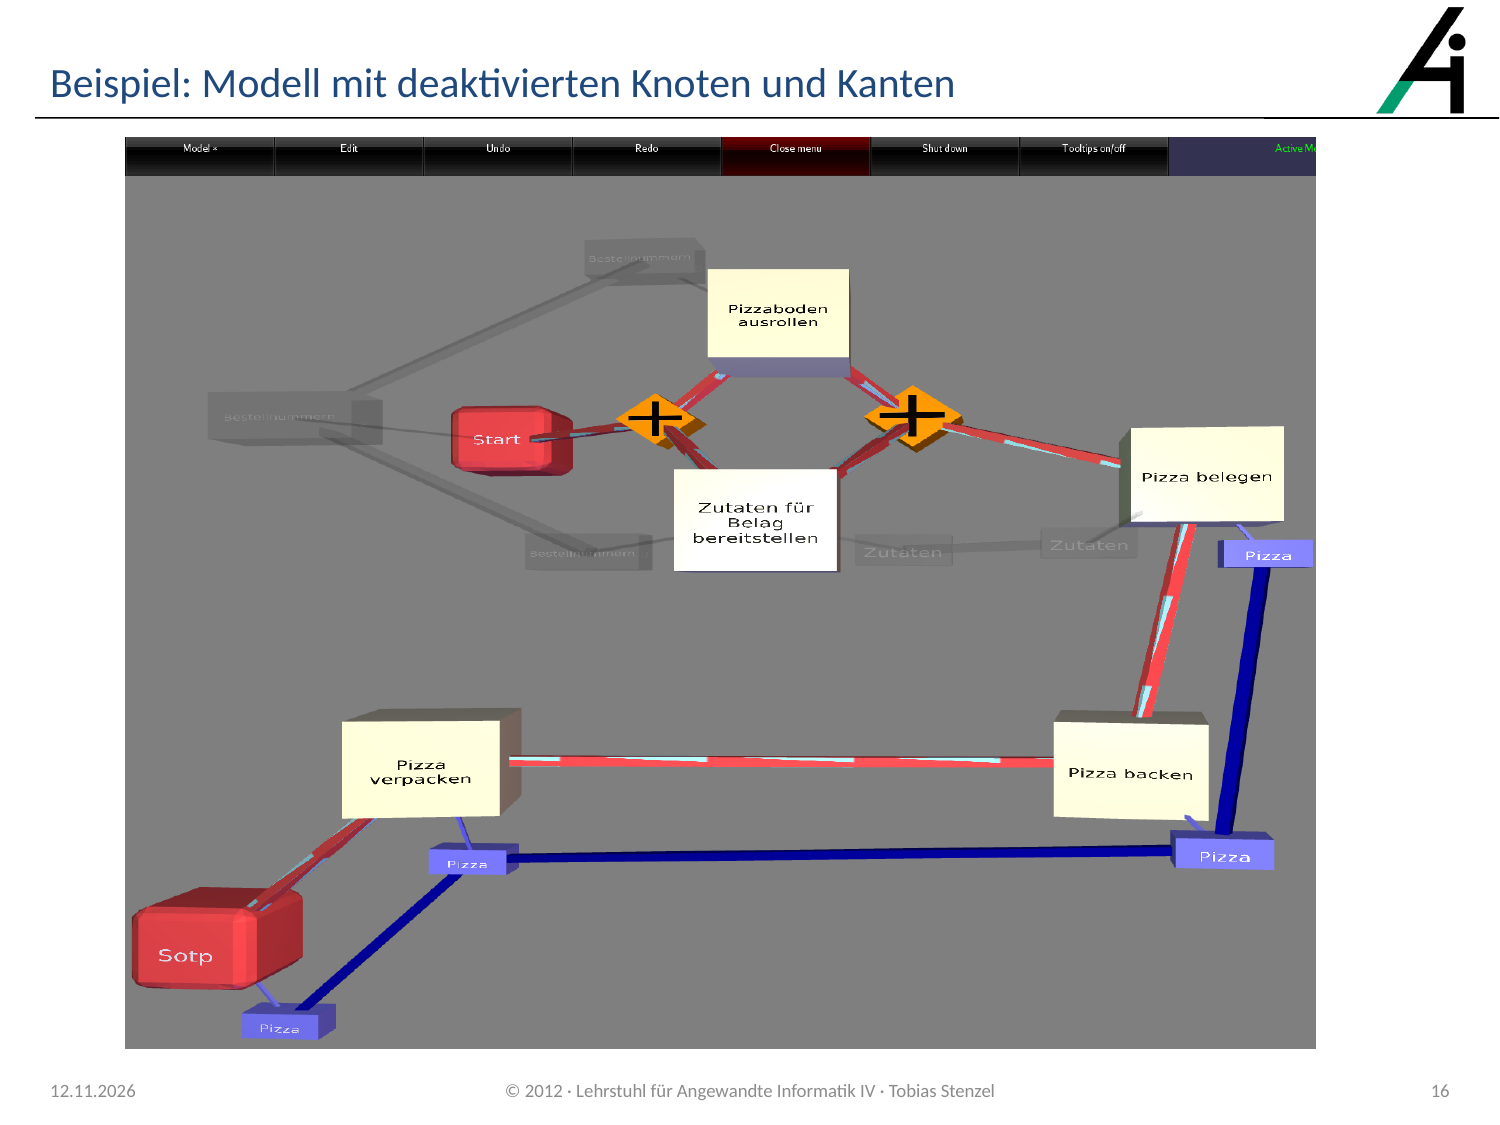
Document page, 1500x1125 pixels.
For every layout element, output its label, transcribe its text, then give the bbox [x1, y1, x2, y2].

slide_number 16 [1270, 1078, 1465, 1103]
picture [124, 137, 1316, 1049]
title Beispiel: Modell mit deaktivierten Knoten und Kanten [35, 45, 1313, 118]
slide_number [35, 1078, 230, 1103]
footer © 2012 · Lehrstuhl für Angewandte Informatik IV · Tobias Stenzel [304, 1078, 1196, 1103]
picture [1376, 7, 1471, 114]
